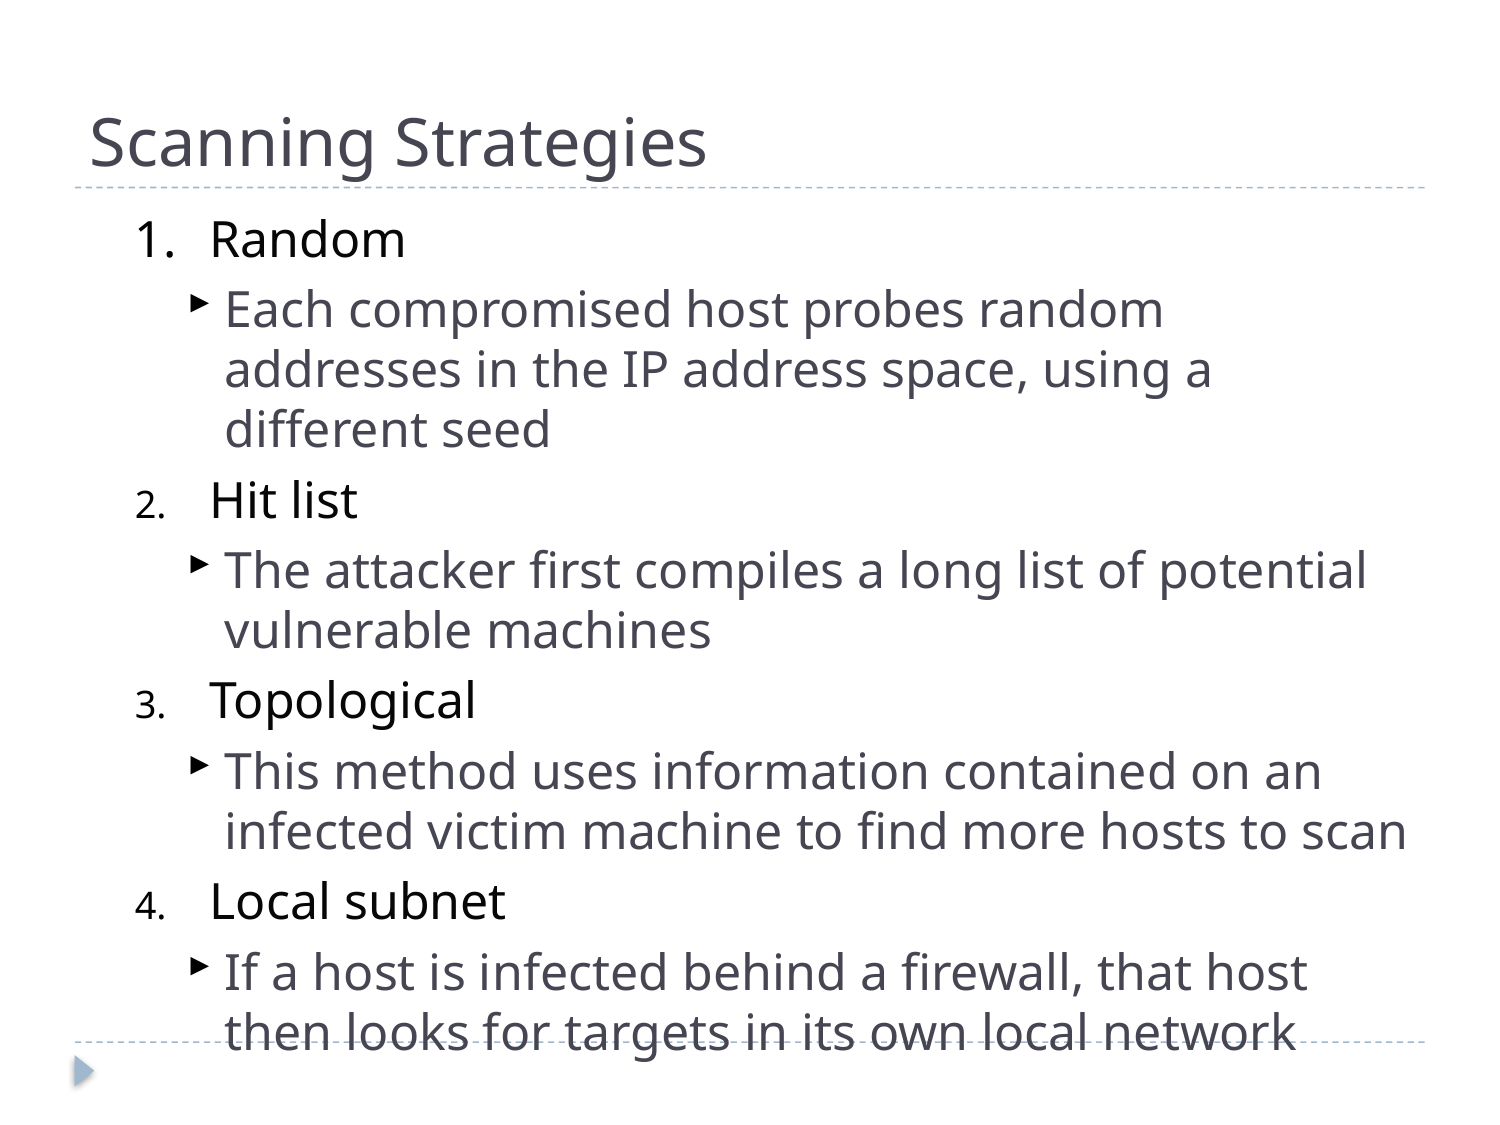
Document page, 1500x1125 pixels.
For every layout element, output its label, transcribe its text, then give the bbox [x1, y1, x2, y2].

title Scanning Strategies [75, 24, 1425, 188]
list Random Each compromised host probes random addresses in the IP address space, using a different seed Hit list The attacker first compiles a long list of potential vulnerable machines Topological This method uses information contained on an infected victim machine to find more hosts to scan Local subnet If a host is infected behind a firewall, that host then looks for targets in its own local network [75, 200, 1425, 1010]
